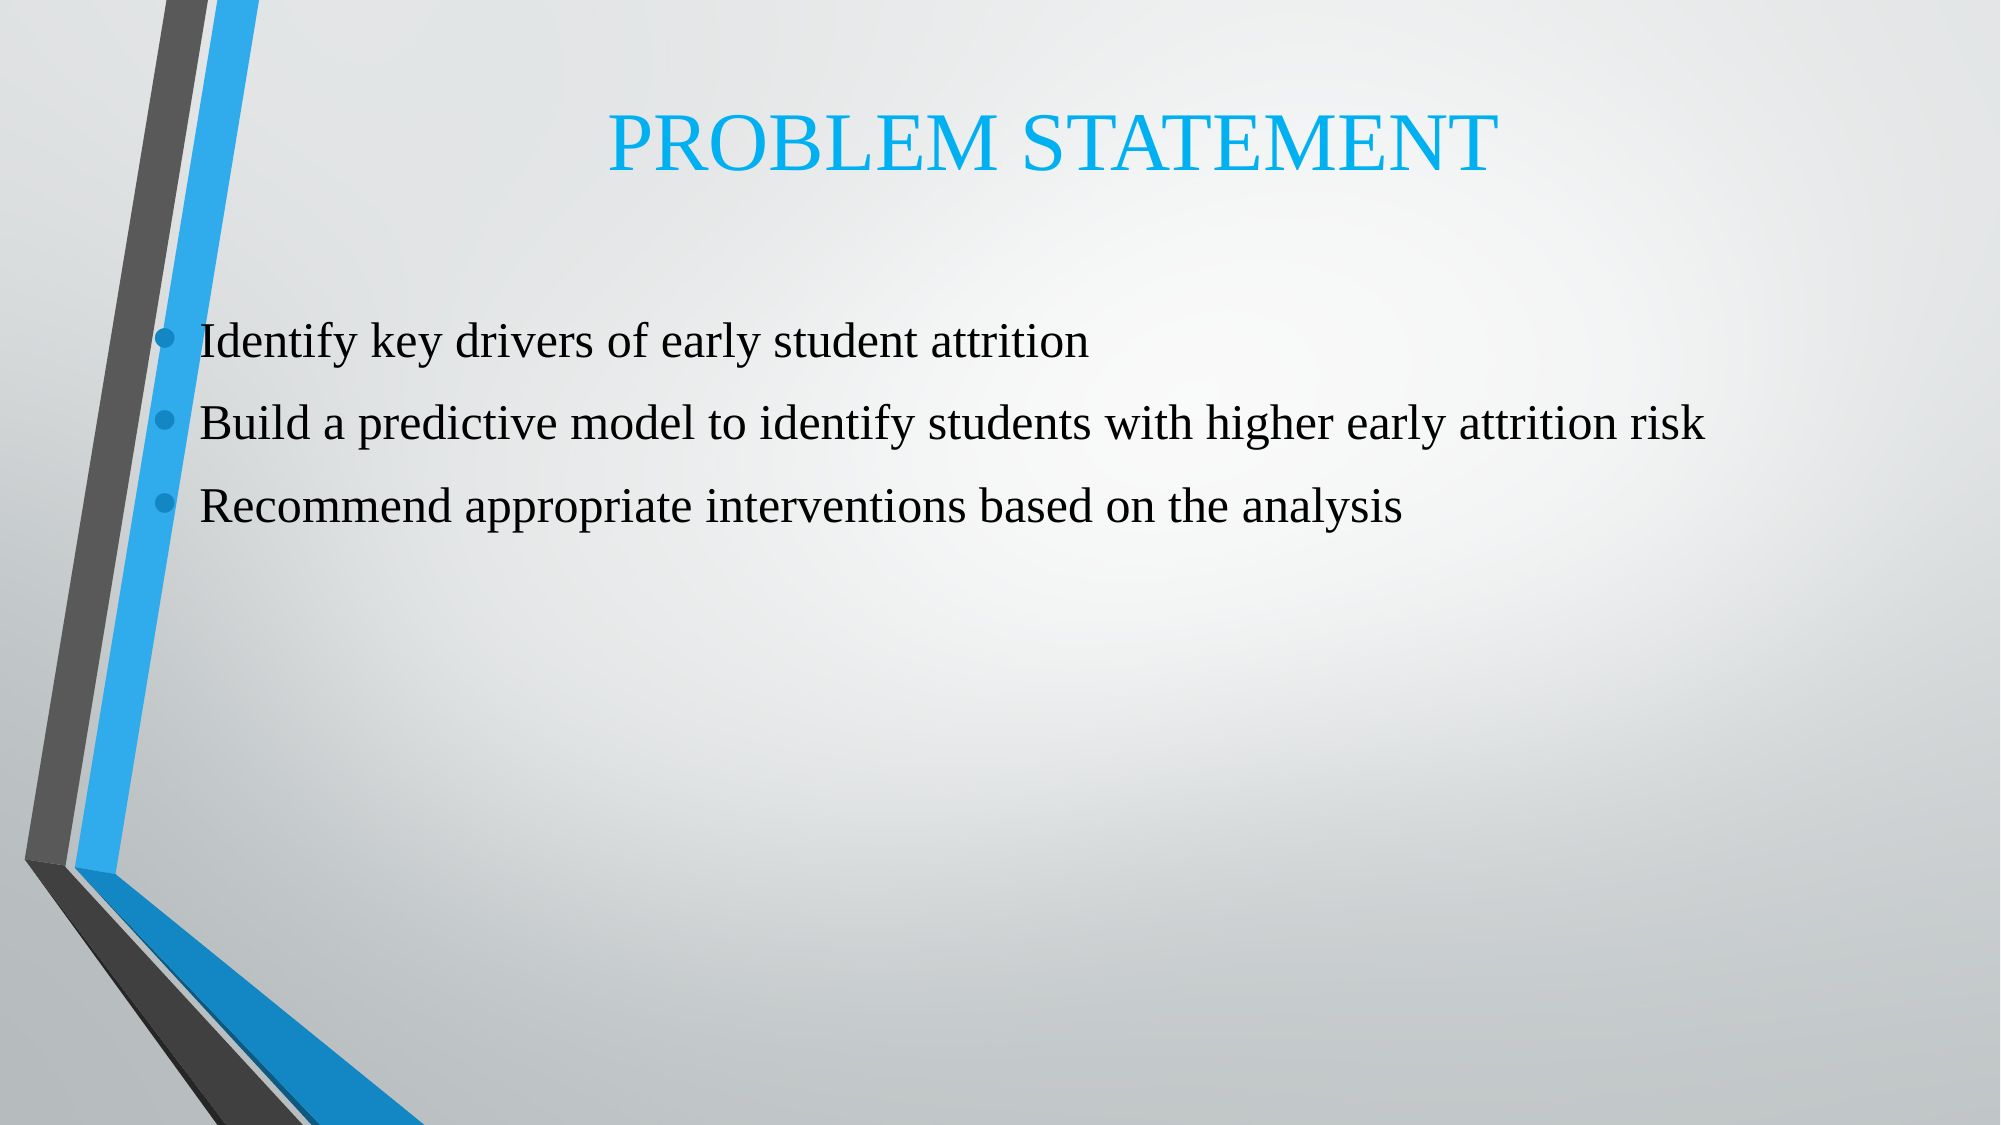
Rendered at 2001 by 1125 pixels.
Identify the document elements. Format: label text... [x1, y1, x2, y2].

title PROBLEM STATEMENT [231, 67, 1876, 207]
list Identify key drivers of early student attrition Build a predictive model to identify students with higher early attrition risk Recommend appropriate interventions based on the analysis [137, 299, 1863, 976]
